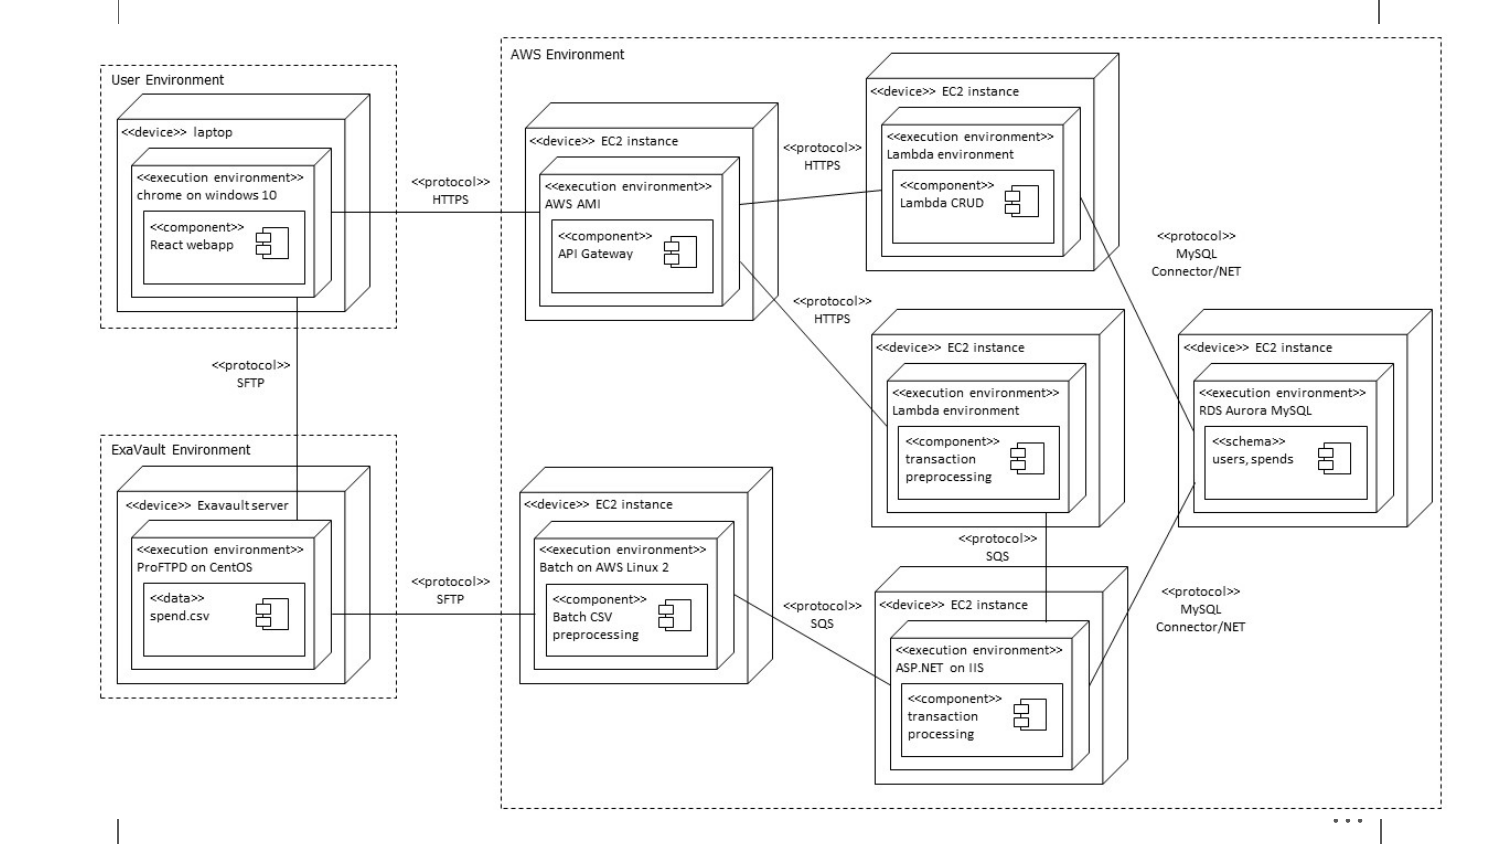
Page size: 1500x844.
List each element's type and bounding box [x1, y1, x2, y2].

picture [44, 24, 1456, 819]
